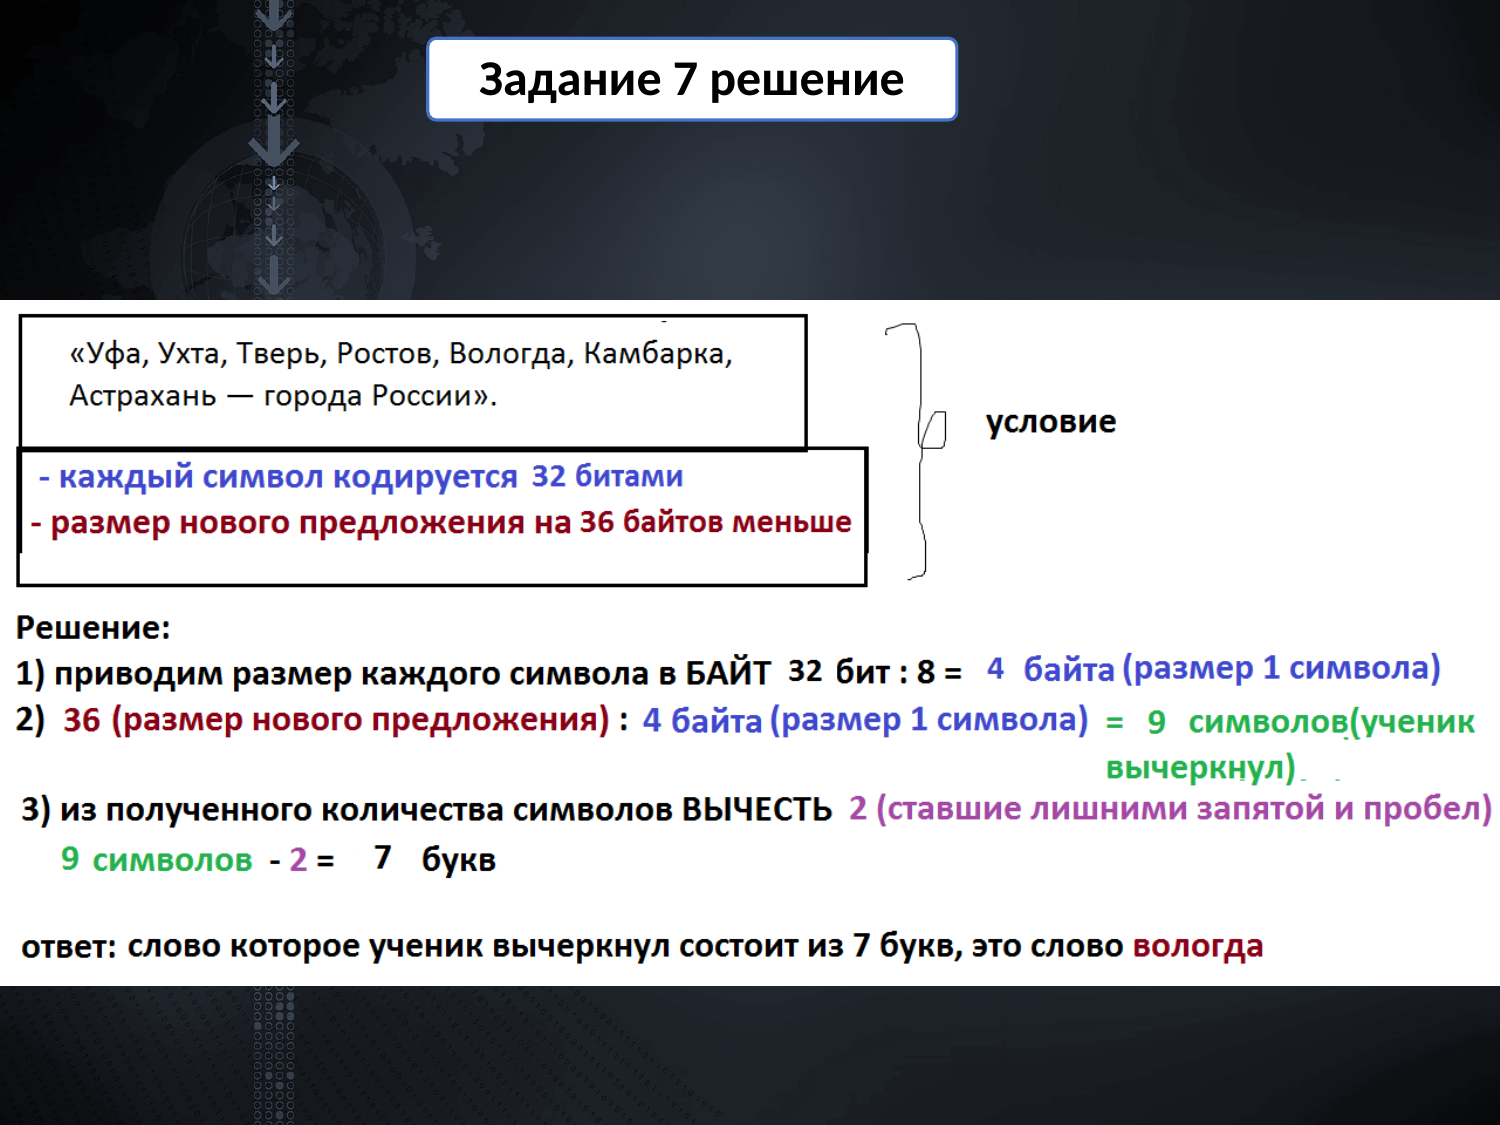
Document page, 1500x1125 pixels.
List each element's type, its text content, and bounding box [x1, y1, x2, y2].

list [0, 300, 1500, 986]
text_box Задание 7 решение [426, 37, 958, 122]
